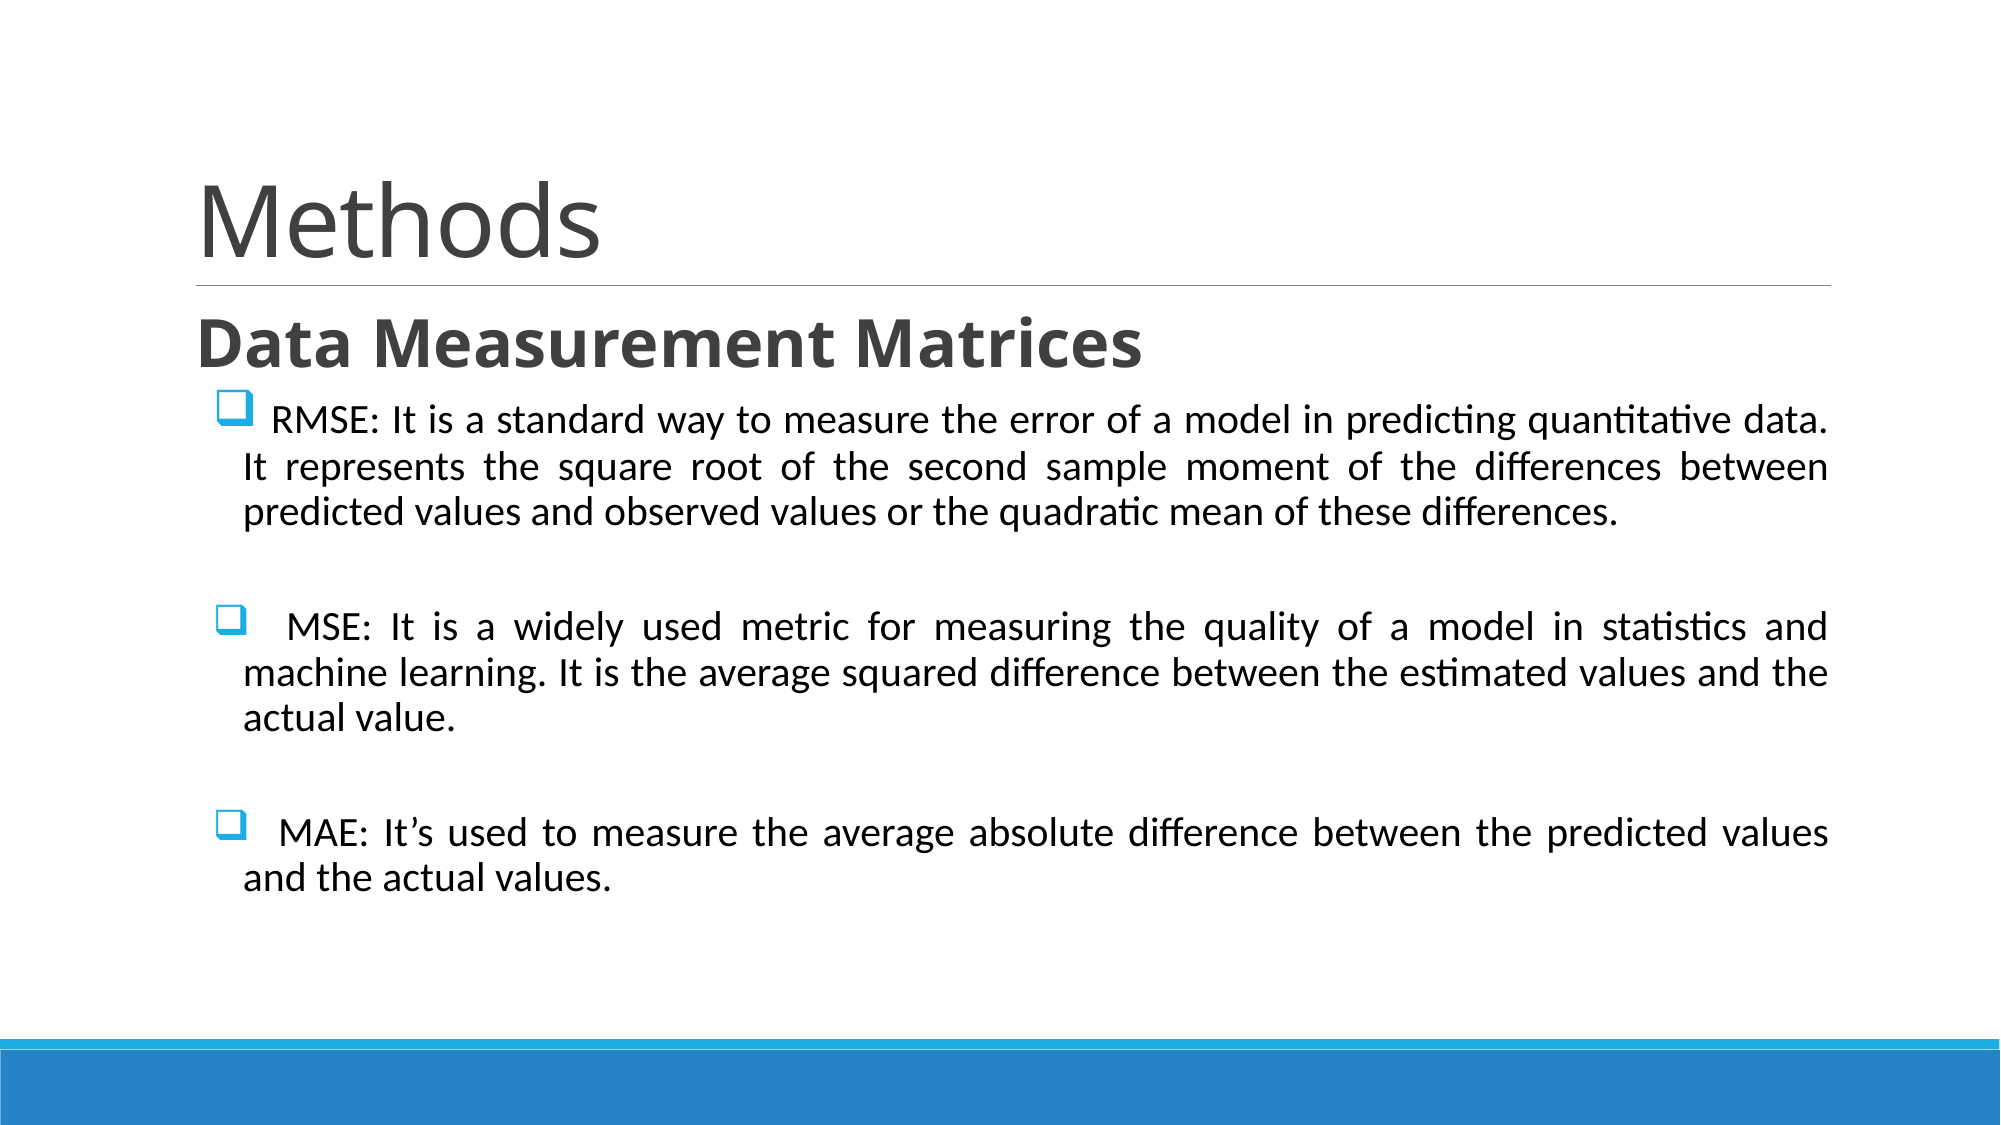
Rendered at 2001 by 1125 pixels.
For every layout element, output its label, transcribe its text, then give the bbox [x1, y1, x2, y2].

title Methods [180, 47, 1830, 285]
list Data Measurement Matrices RMSE: It is a standard way to measure the error of a model in predicting quantitative data. It represents the square root of the second sample moment of the differences between predicted values and observed values or the quadratic mean of these differences. MSE: It is a widely used metric for measuring the quality of a model in statistics and machine learning. It is the average squared difference between the estimated values and the actual value. MAE: It’s used to measure the average absolute difference between the predicted values and the actual values. [180, 302, 1830, 1034]
